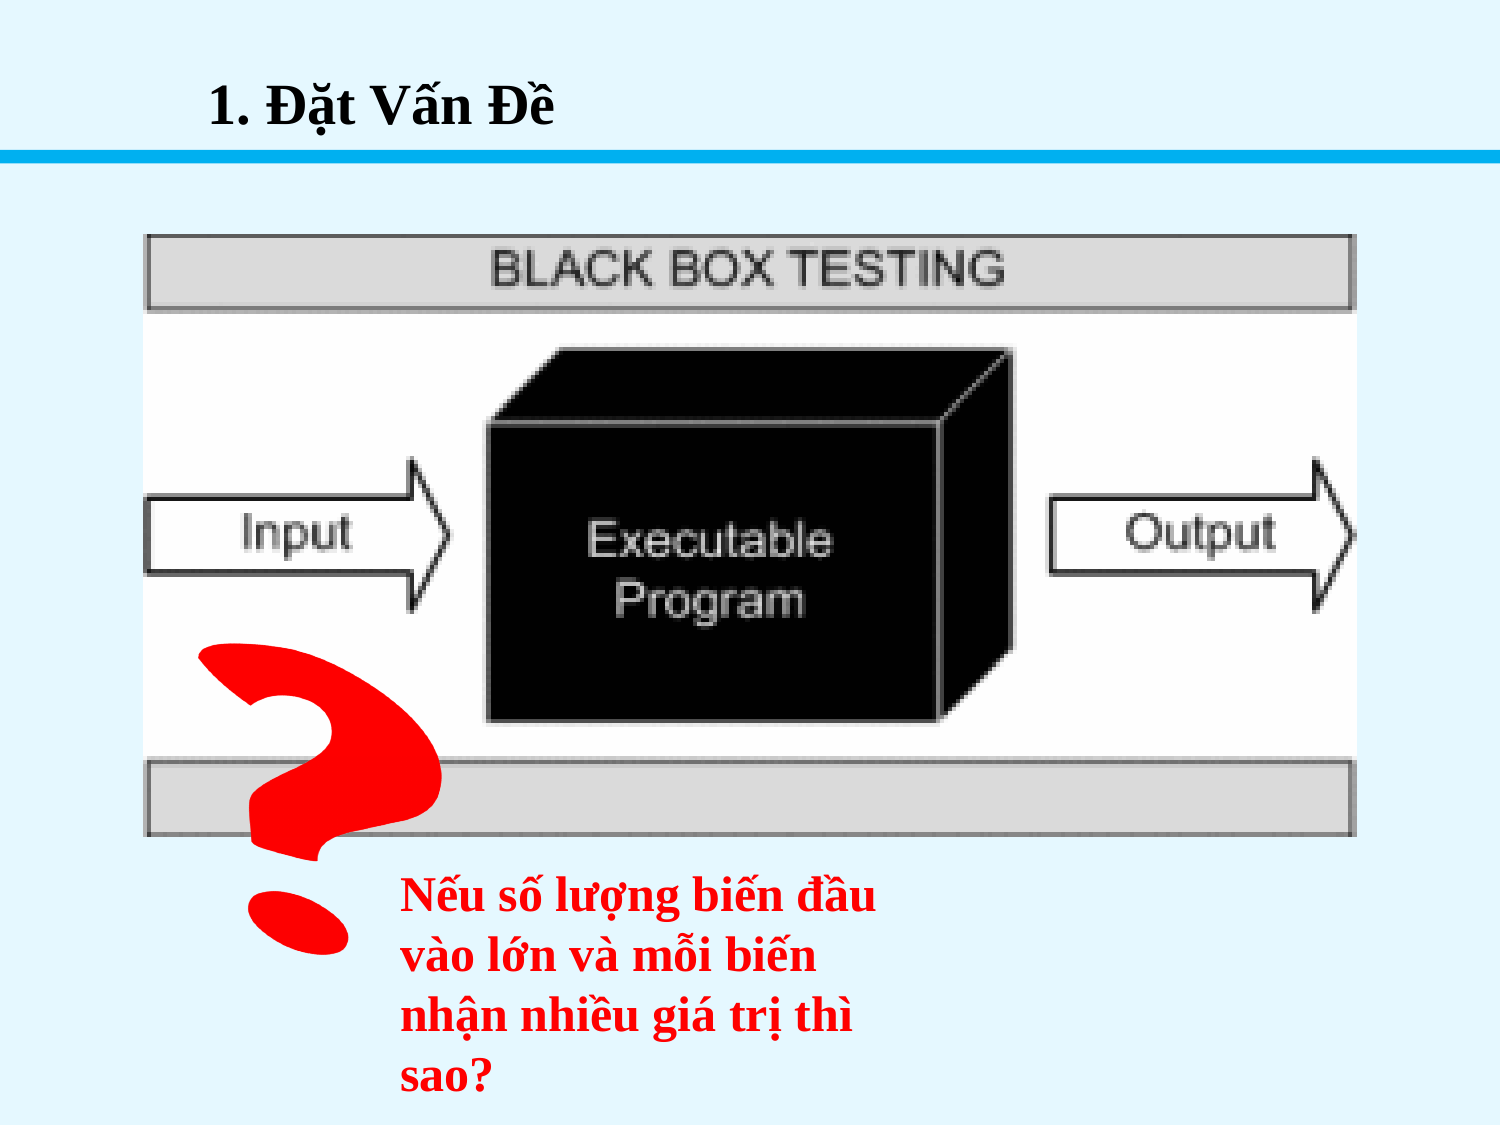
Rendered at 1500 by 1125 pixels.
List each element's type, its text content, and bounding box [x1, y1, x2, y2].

text_box Nếu số lượng biến đầu vào lớn và mỗi biến nhận nhiều giá trị thì sao? [385, 853, 914, 1109]
picture [122, 234, 1357, 982]
text_box [0, 149, 1500, 164]
text_box 1. Đặt Vấn Đề [192, 58, 571, 144]
